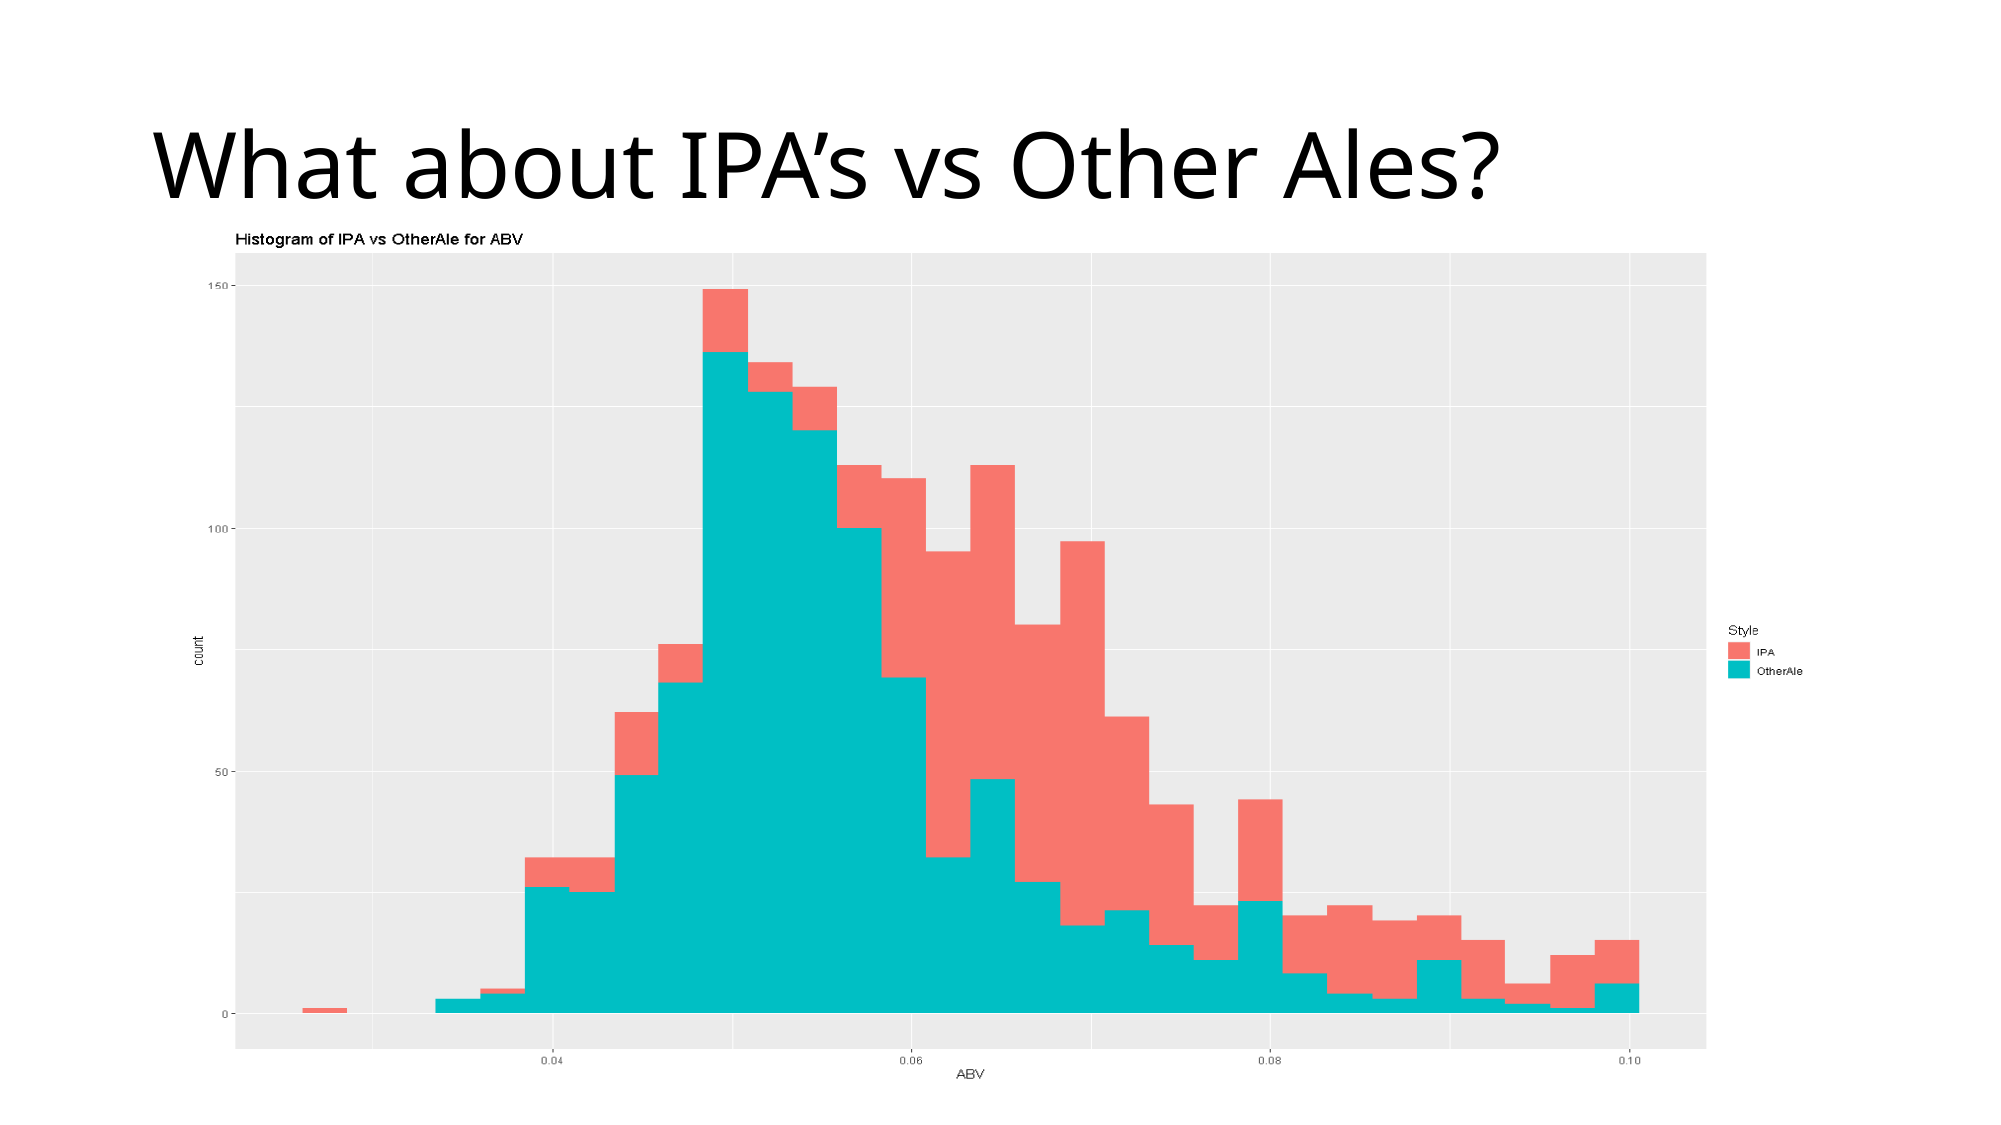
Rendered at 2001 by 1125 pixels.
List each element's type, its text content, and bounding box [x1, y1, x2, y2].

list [184, 227, 1816, 1084]
title What about IPA’s vs Other Ales? [137, 59, 1863, 278]
